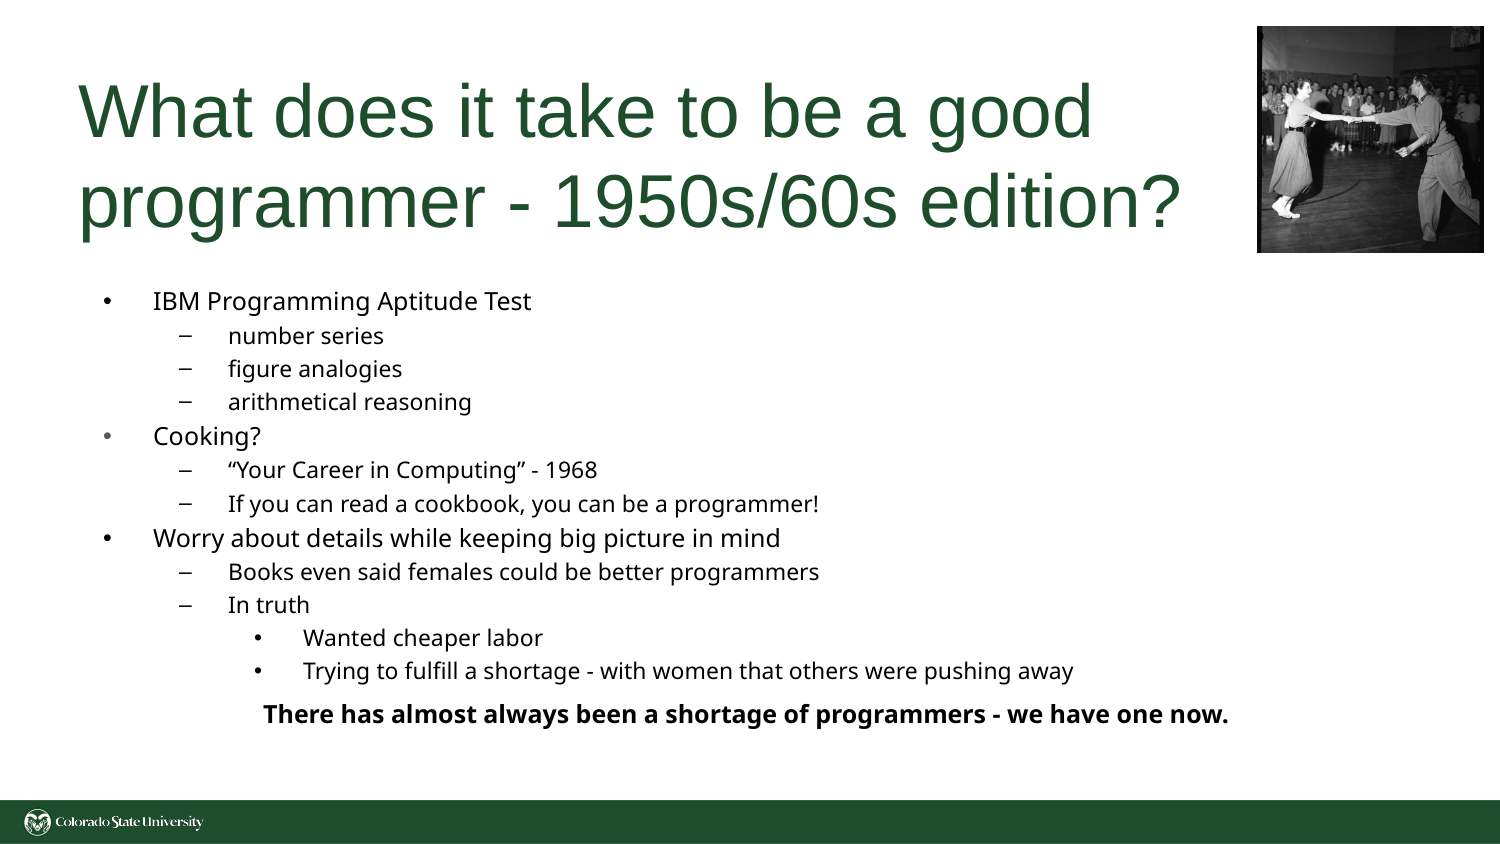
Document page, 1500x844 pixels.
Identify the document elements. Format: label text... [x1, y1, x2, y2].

list IBM Programming Aptitude Test number series figure analogies arithmetical reasoning Cooking? “Your Career in Computing” - 1968 If you can read a cookbook, you can be a programmer! Worry about details while keeping big picture in mind Books even said females could be better programmers In truth Wanted cheaper labor Trying to fulfill a shortage - with women that others were pushing away There has almost always been a shortage of programmers - we have one now. [68, 270, 1432, 763]
title What does it take to be a good programmer - 1950s/60s edition? [68, 142, 1251, 253]
picture [16, 800, 212, 844]
picture [1256, 25, 1485, 254]
